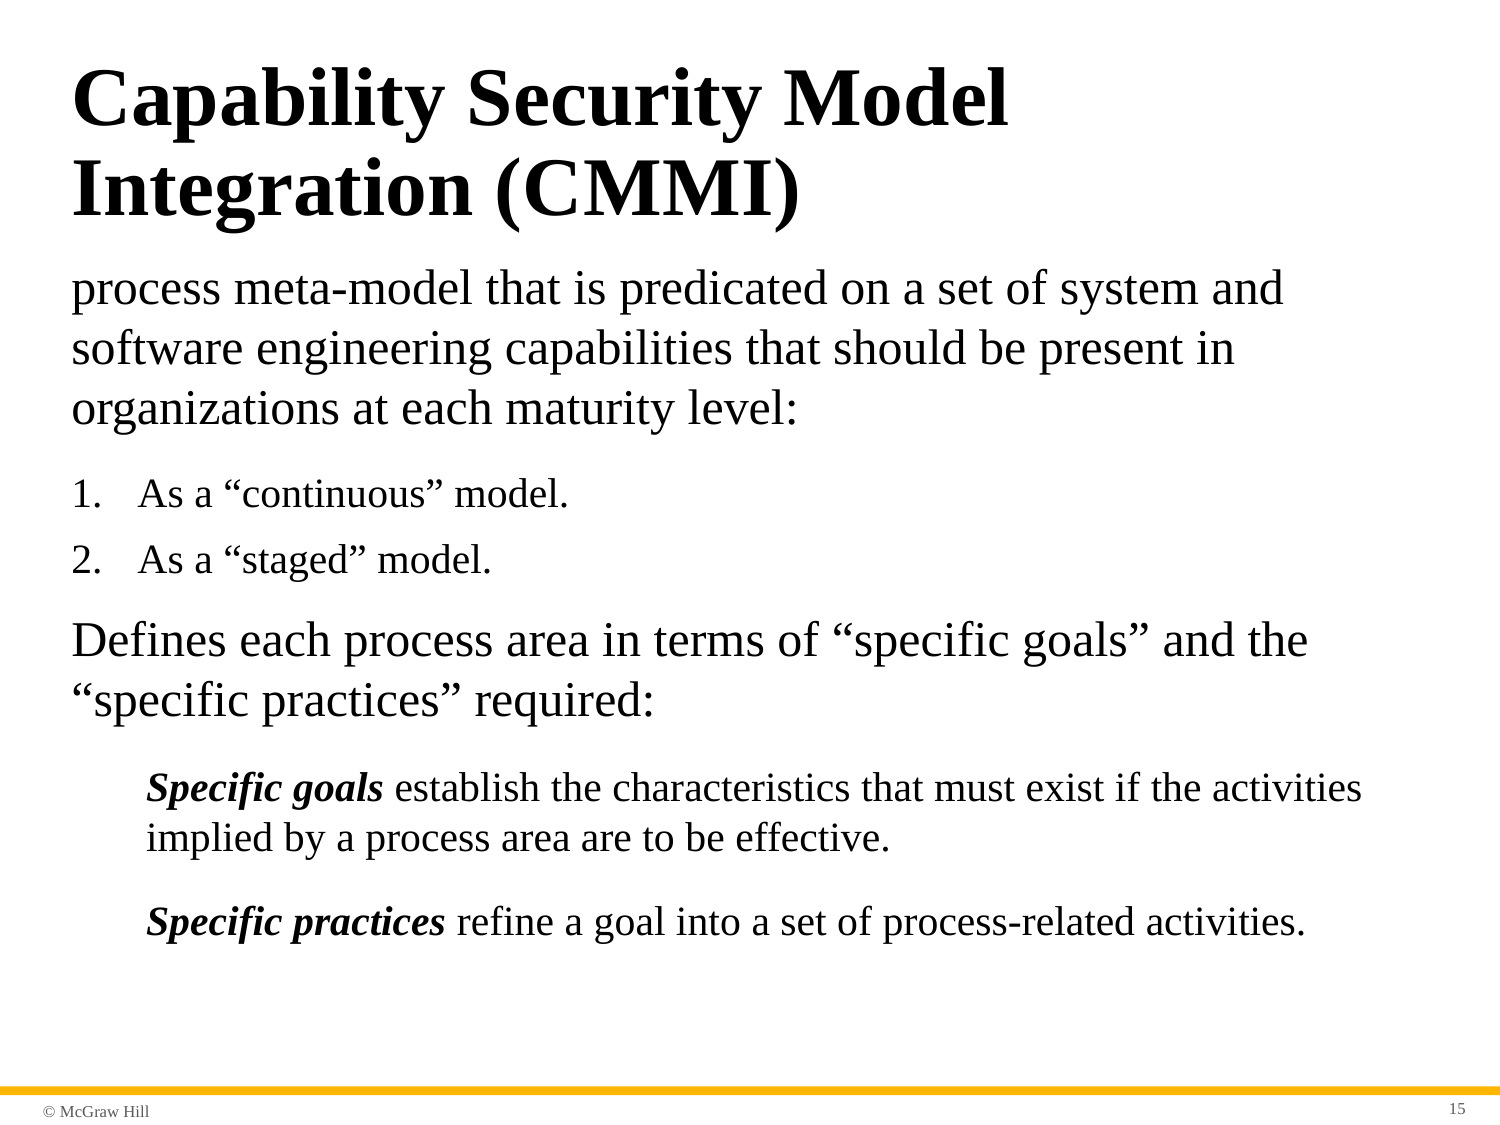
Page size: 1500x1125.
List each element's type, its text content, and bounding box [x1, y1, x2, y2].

slide_number 15 [1415, 1094, 1474, 1122]
list process meta-model that is predicated on a set of system and software engineering capabilities that should be present in organizations at each maturity level: As a “continuous” model. As a “staged” model. [56, 246, 1444, 598]
list Defines each process area in terms of “specific goals” and the “specific practices” required: Specific goals establish the characteristics that must exist if the activities implied by a process area are to be effective. Specific practices refine a goal into a set of process-related activities. [56, 598, 1444, 1020]
title Capability Security Model Integration (C M M I) [56, 50, 1444, 237]
